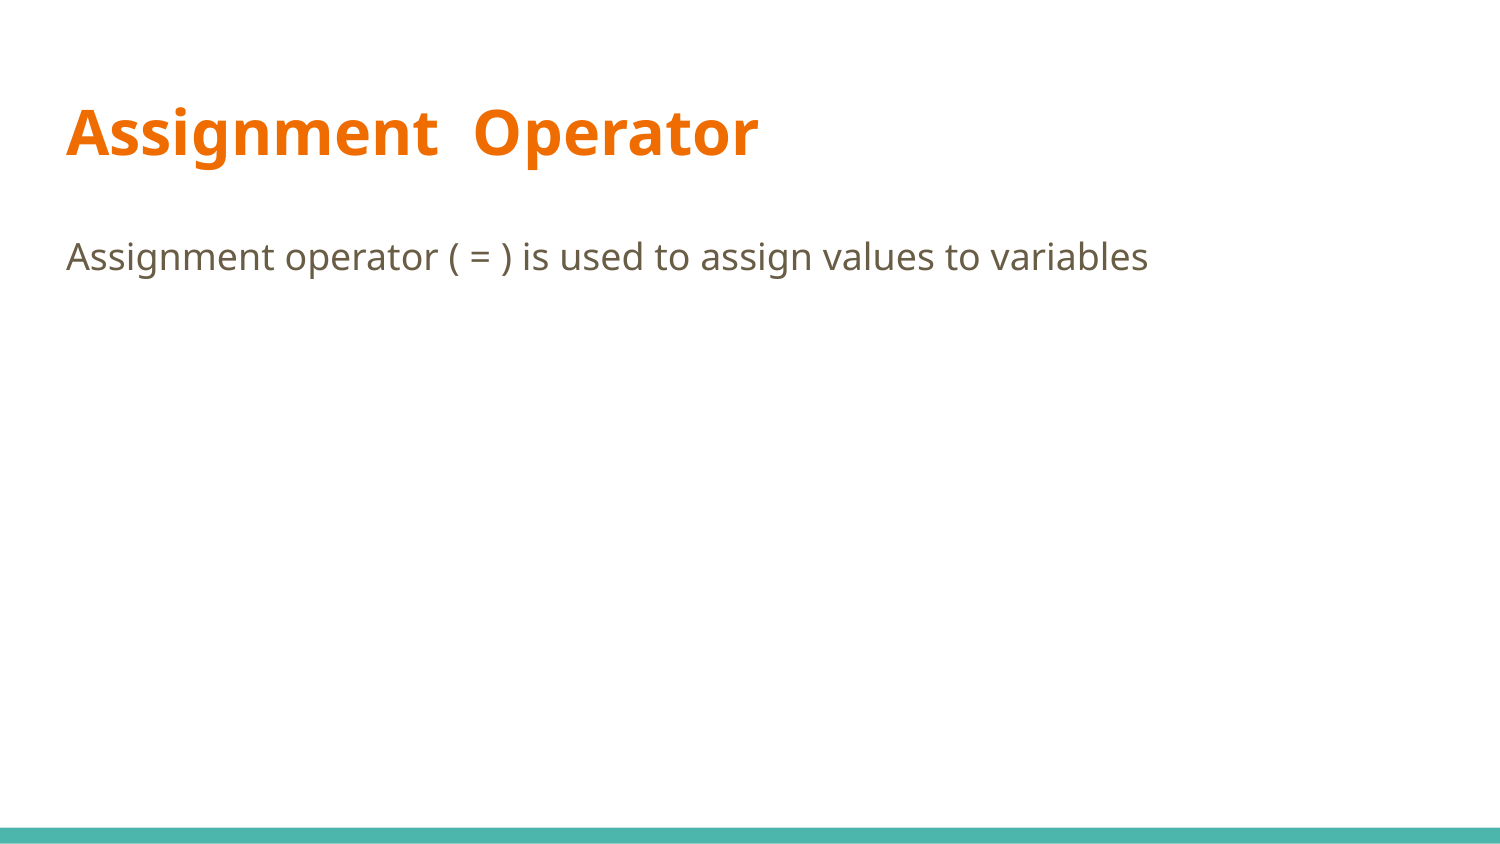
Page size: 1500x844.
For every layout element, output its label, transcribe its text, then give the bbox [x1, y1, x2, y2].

list Assignment operator ( = ) is used to assign values to variables [51, 207, 1449, 750]
title Assignment Operator [51, 72, 1449, 189]
